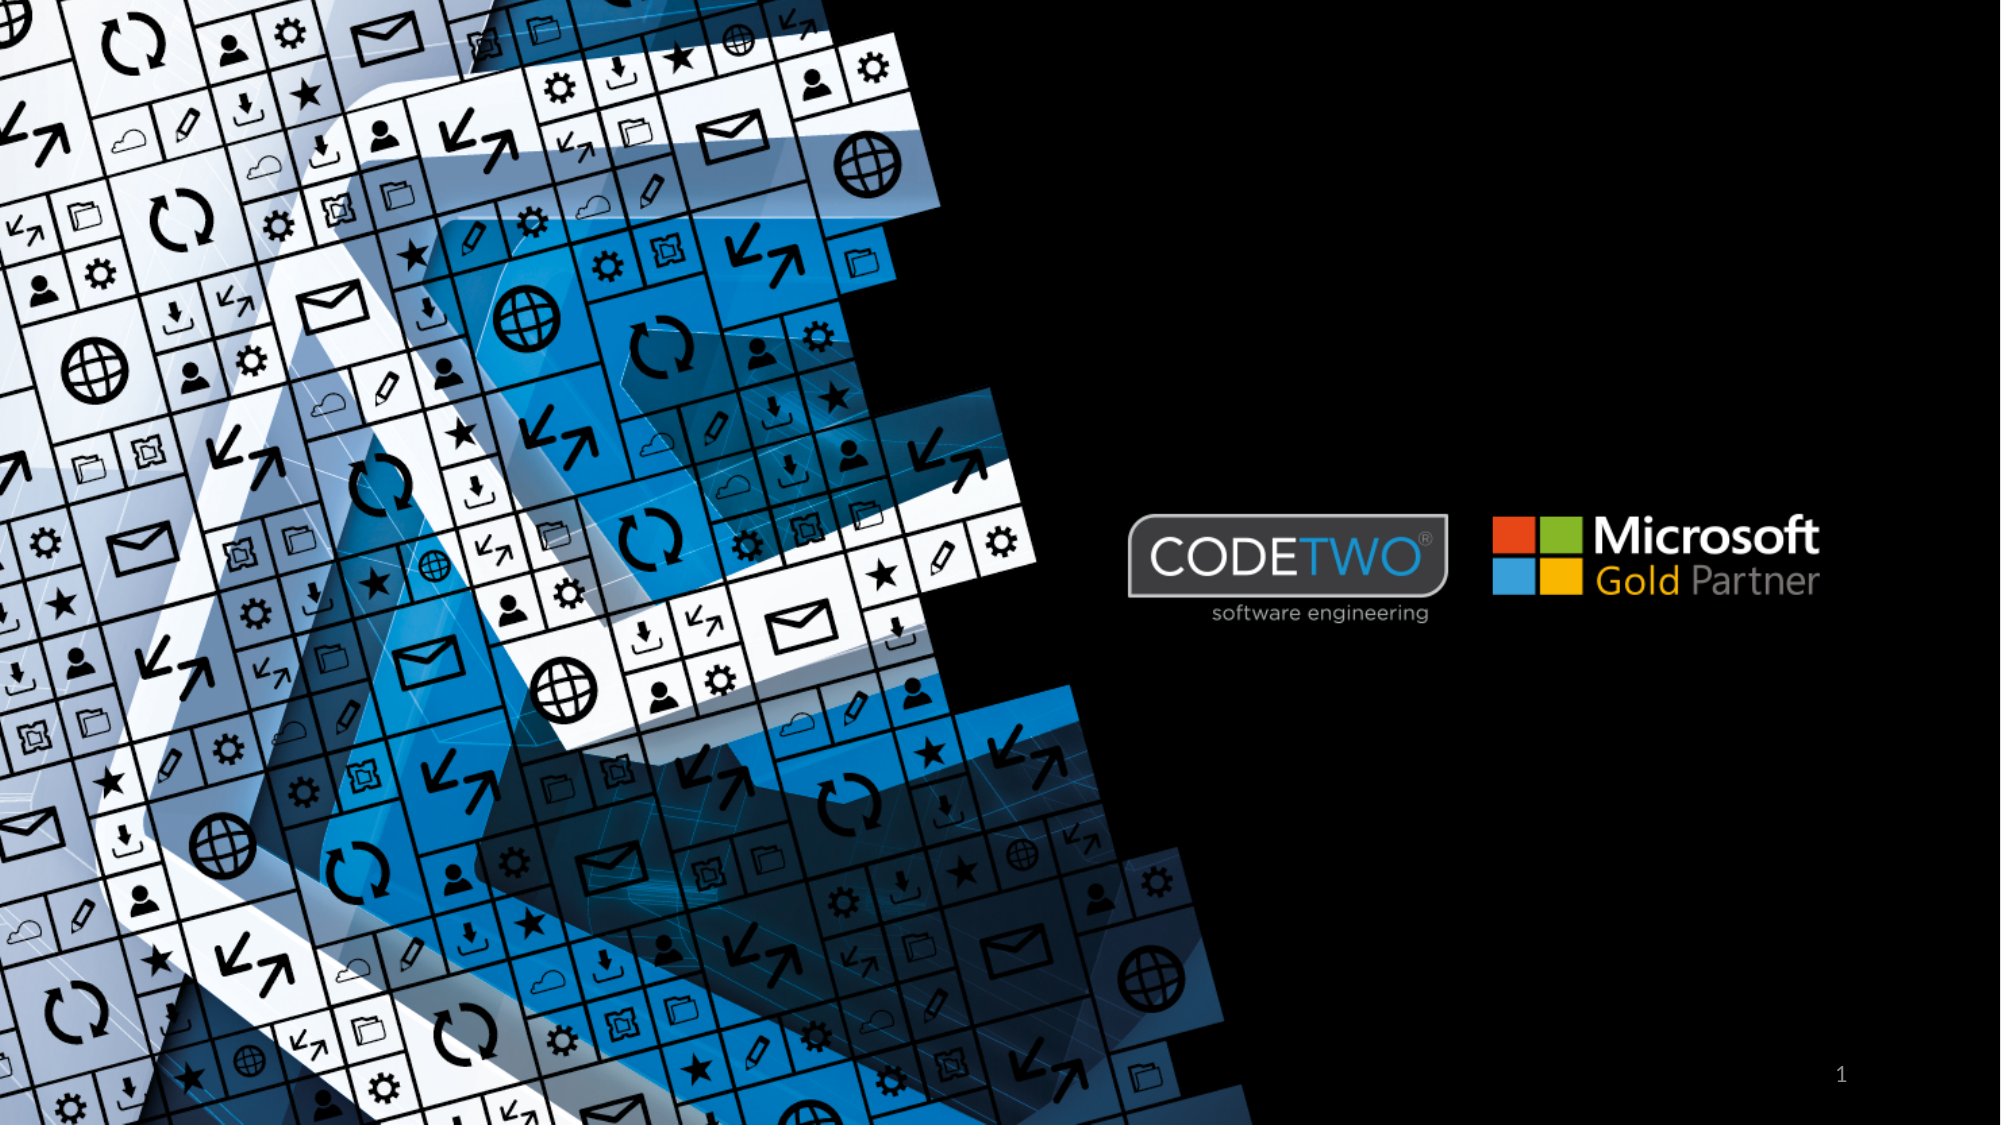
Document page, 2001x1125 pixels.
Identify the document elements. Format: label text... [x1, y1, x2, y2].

slide_number 1 [1412, 1042, 1863, 1103]
picture [0, 0, 2001, 1125]
